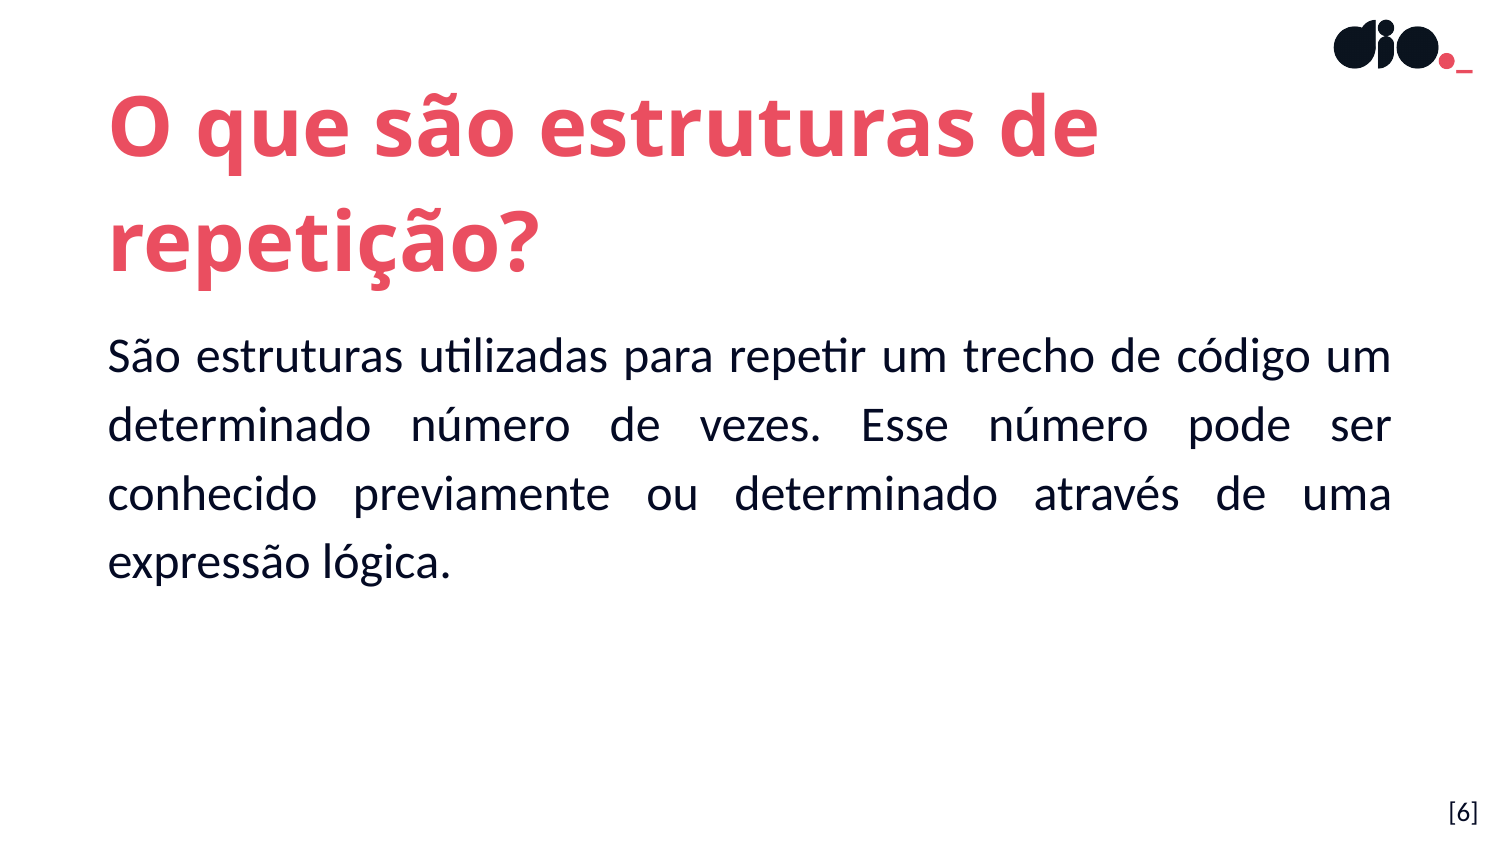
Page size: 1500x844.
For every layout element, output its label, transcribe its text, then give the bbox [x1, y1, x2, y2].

slide_number [6] [1403, 779, 1494, 844]
text_box O que são estruturas de repetição? [92, 104, 1408, 243]
text_box São estruturas utilizadas para repetir um trecho de código um determinado número de vezes. Esse número pode ser conhecido previamente ou determinado através de uma expressão lógica. [92, 243, 1408, 749]
picture [1333, 19, 1473, 74]
